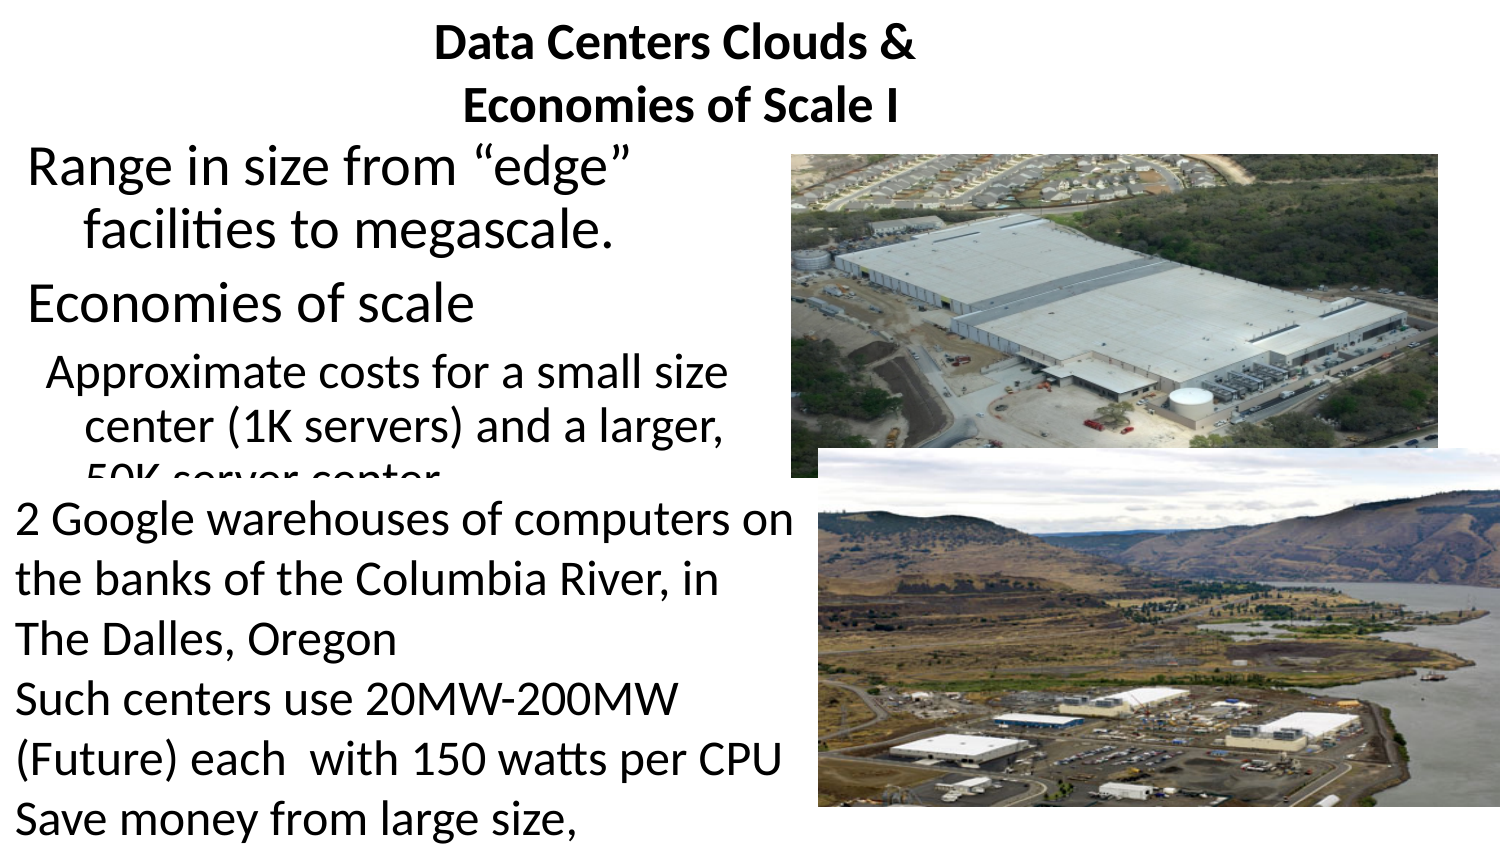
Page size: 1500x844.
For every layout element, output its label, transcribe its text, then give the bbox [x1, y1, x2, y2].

picture [791, 153, 1438, 447]
title Data Centers Clouds & Economies of Scale I [162, 0, 1200, 141]
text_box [0, 447, 1500, 844]
list Range in size from “edge” facilities to megascale. Economies of scale Approximate costs for a small size center (1K servers) and a larger, 50K server center. [12, 127, 792, 446]
